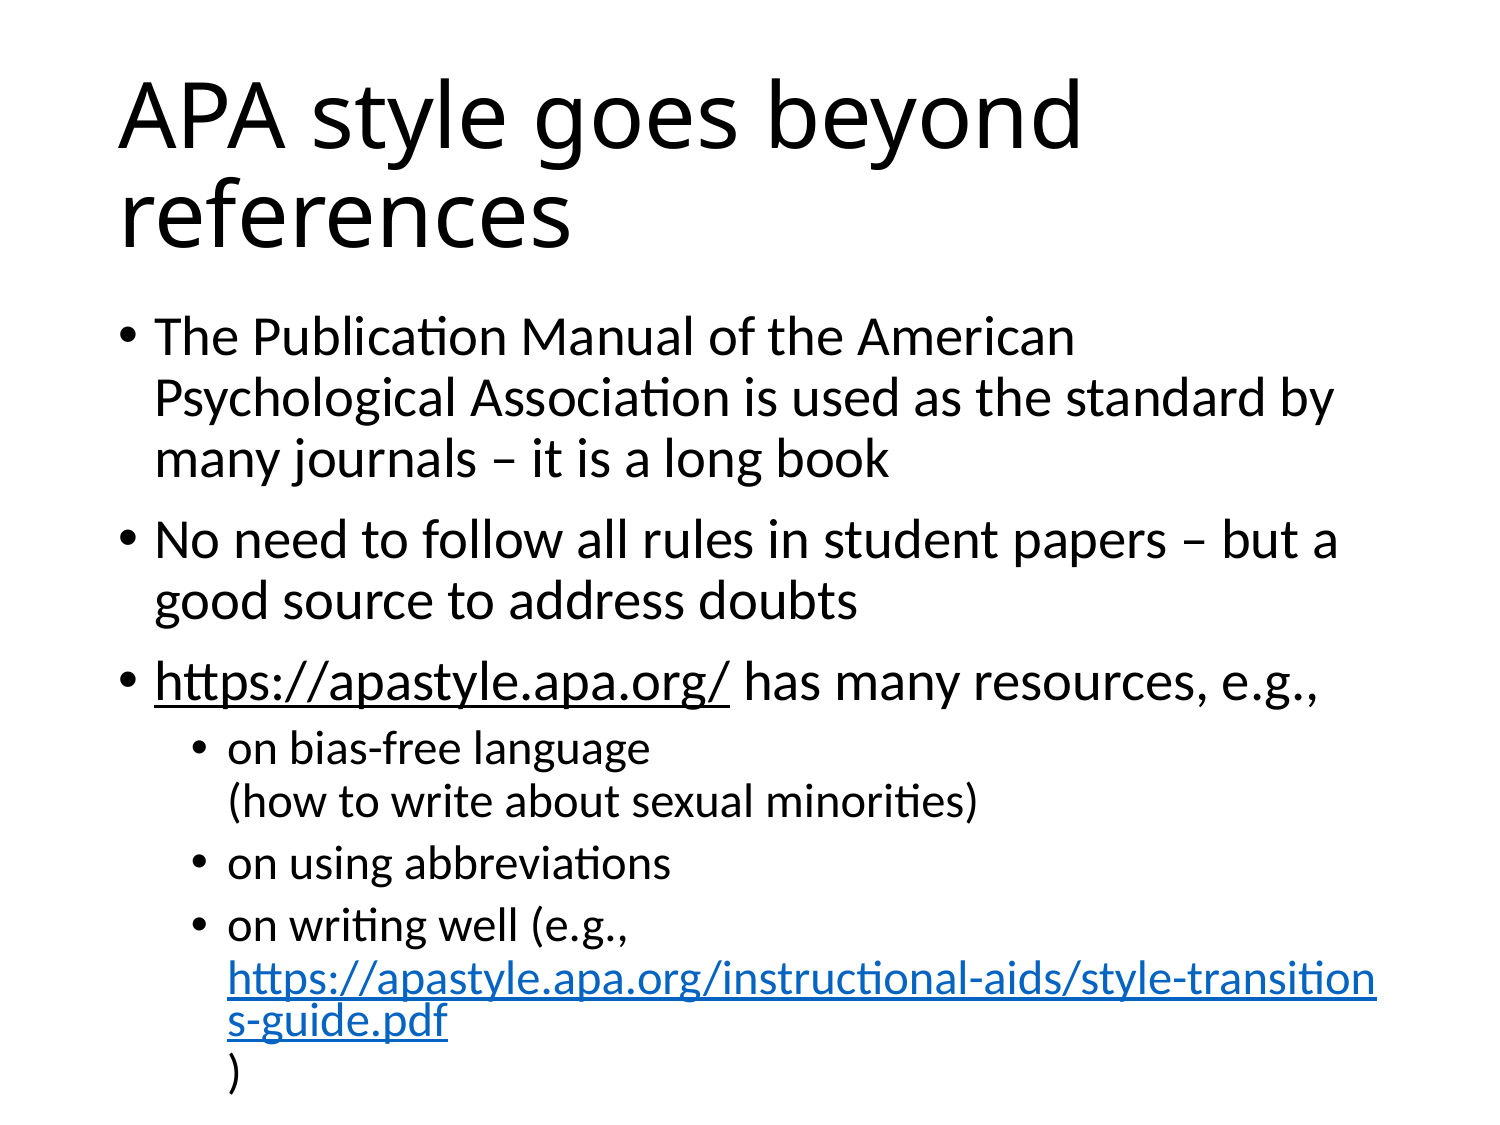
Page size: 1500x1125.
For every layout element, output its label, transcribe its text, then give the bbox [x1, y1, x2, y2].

list The Publication Manual of the American Psychological Association is used as the standard by many journals – it is a long book No need to follow all rules in student papers – but a good source to address doubts https://apastyle.apa.org/ has many resources, e.g., on bias-free language (how to write about sexual minorities) on using abbreviations on writing well (e.g., https://apastyle.apa.org/instructional-aids/style-transitions-guide.pdf) [103, 299, 1397, 1066]
title APA style goes beyond references [103, 59, 1397, 278]
